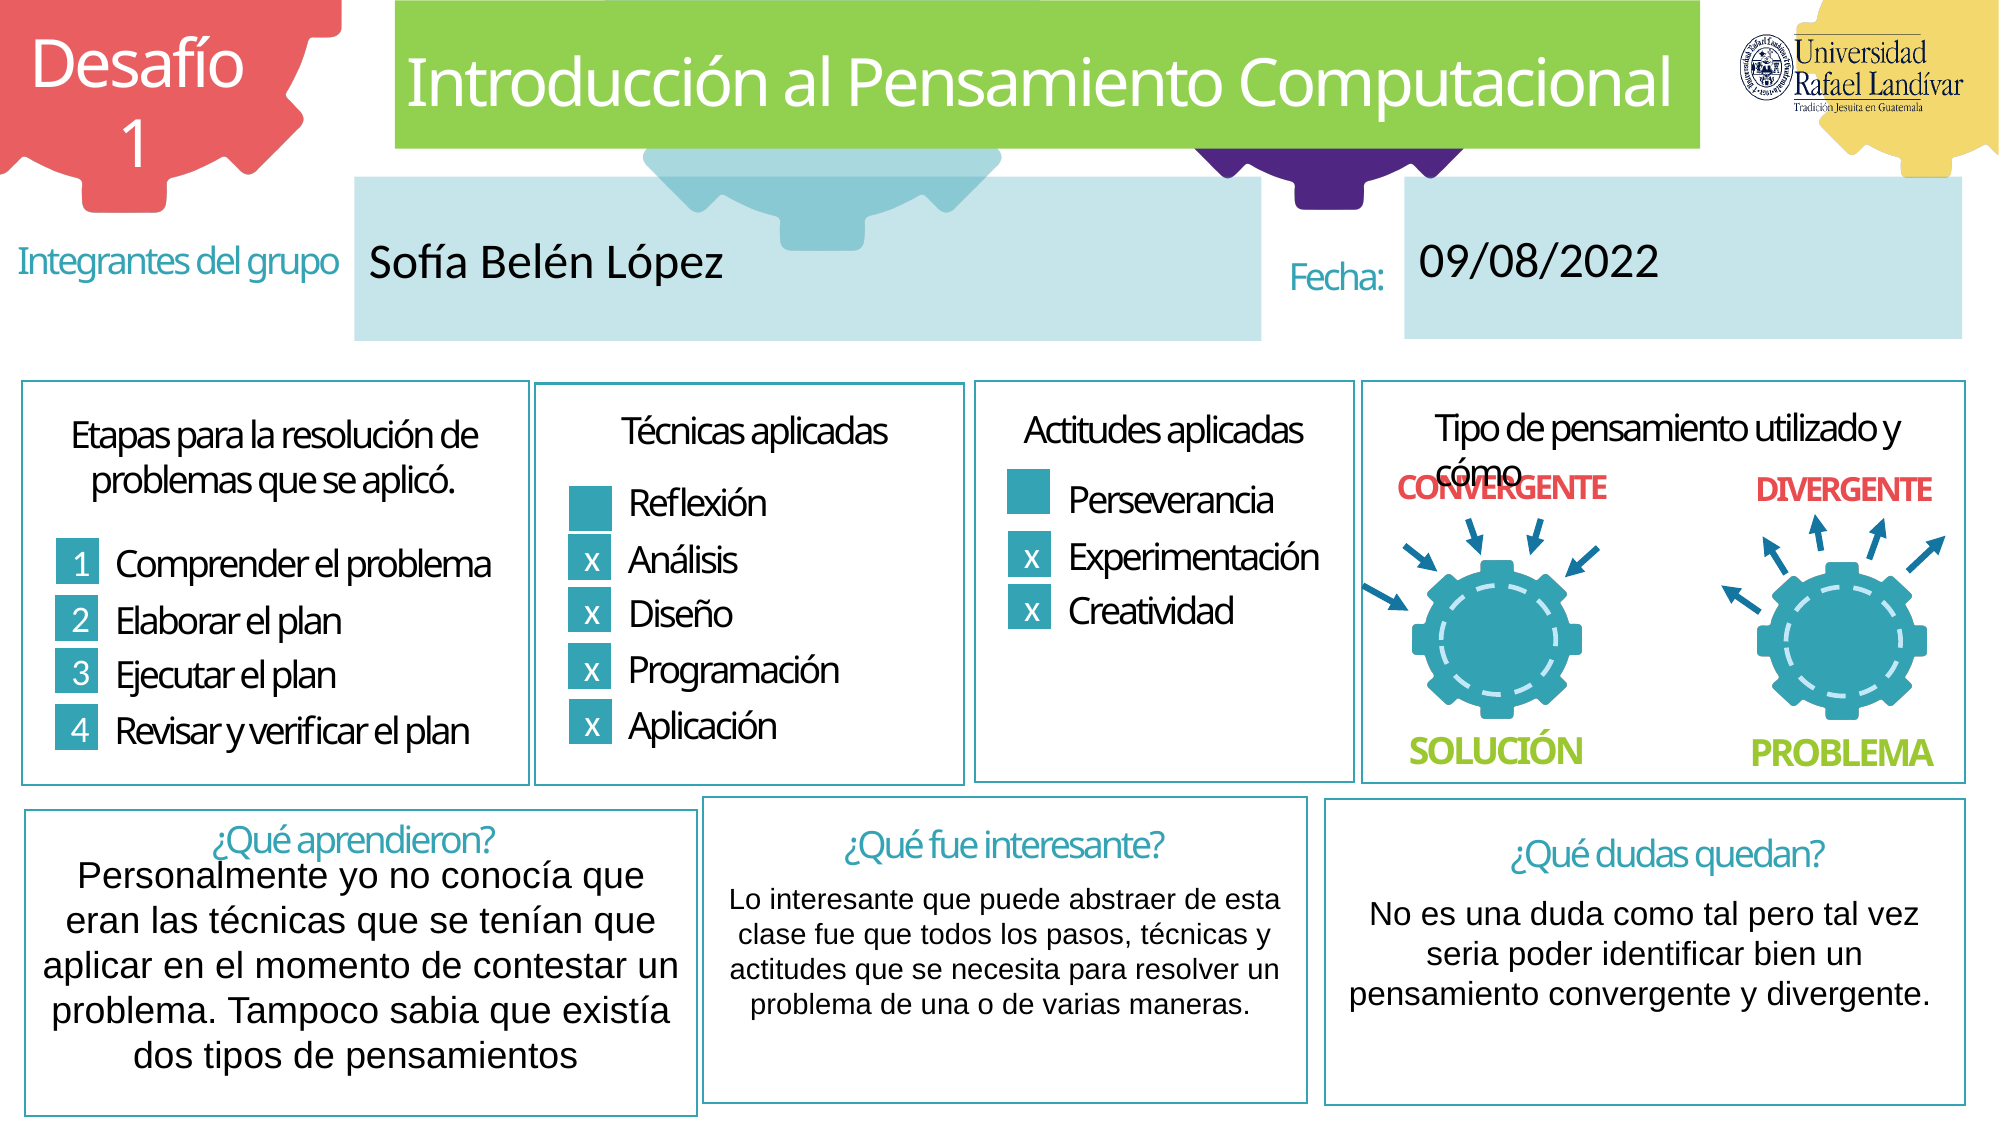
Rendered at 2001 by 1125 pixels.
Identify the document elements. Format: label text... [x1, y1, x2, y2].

text_box Integrantes del grupo [0, 251, 353, 290]
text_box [1362, 458, 1968, 782]
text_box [0, 0, 1999, 251]
text_box Revisar y verificar el plan [99, 700, 534, 760]
text_box x [568, 643, 611, 689]
text_box Ejecutar el plan [100, 643, 534, 700]
text_box 3 [55, 648, 98, 693]
text_box Comprender el problema [100, 532, 534, 589]
text_box [1361, 380, 1966, 458]
text_box 2 [55, 595, 98, 641]
text_box Diseño [613, 582, 974, 639]
text_box [21, 380, 530, 786]
text_box x [568, 534, 611, 580]
text_box ¿Qué dudas quedan? [1489, 822, 1848, 882]
text_box Experimentación [1052, 525, 1362, 579]
text_box Etapas para la resolución de problemas que se aplicó. [53, 403, 494, 508]
text_box [974, 380, 1355, 398]
text_box Reflexión [613, 471, 974, 528]
text_box Actitudes aplicadas [944, 398, 1385, 458]
text_box 1 [56, 538, 99, 584]
text_box Aplicación [613, 694, 974, 754]
text_box Análisis [613, 528, 974, 582]
text_box Perseverancia [1052, 468, 1362, 525]
text_box Elaborar el plan [100, 589, 534, 643]
text_box Personalmente yo no conocía que eran las técnicas que se tenían que aplicar en el momento de contestar un problema. Tampoco sabia que existía dos tipos de pensamientos [24, 809, 698, 1117]
text_box [569, 486, 612, 531]
text_box [534, 382, 965, 399]
text_box No es una duda como tal pero tal vez seria poder identificar bien un pensamiento convergente y divergente. [1324, 798, 1966, 1106]
text_box Lo interesante que puede abstraer de esta clase fue que todos los pasos, técnicas y actitudes que se necesita para resolver un problema de una o de varias maneras. [702, 796, 1308, 1104]
text_box Sofía Belén López [353, 251, 1262, 342]
text_box Creatividad [1052, 579, 1362, 640]
text_box x [568, 587, 611, 632]
text_box [534, 460, 965, 786]
text_box Fecha: [1240, 251, 1403, 305]
picture [1735, 22, 1964, 123]
text_box Programación [612, 639, 974, 699]
text_box 09/08/2022 [1403, 251, 1963, 340]
text_box x [1008, 531, 1051, 577]
text_box Técnicas aplicadas [534, 399, 974, 460]
text_box [1007, 469, 1050, 514]
text_box ¿Qué aprendieron? [174, 808, 534, 869]
text_box x [1008, 584, 1051, 629]
text_box [974, 458, 1355, 783]
text_box ¿Qué fue interesante? [825, 813, 1185, 873]
text_box 4 [55, 704, 98, 750]
text_box x [569, 699, 612, 744]
text_box Tipo de pensamiento utilizado y cómo [1419, 396, 1988, 502]
